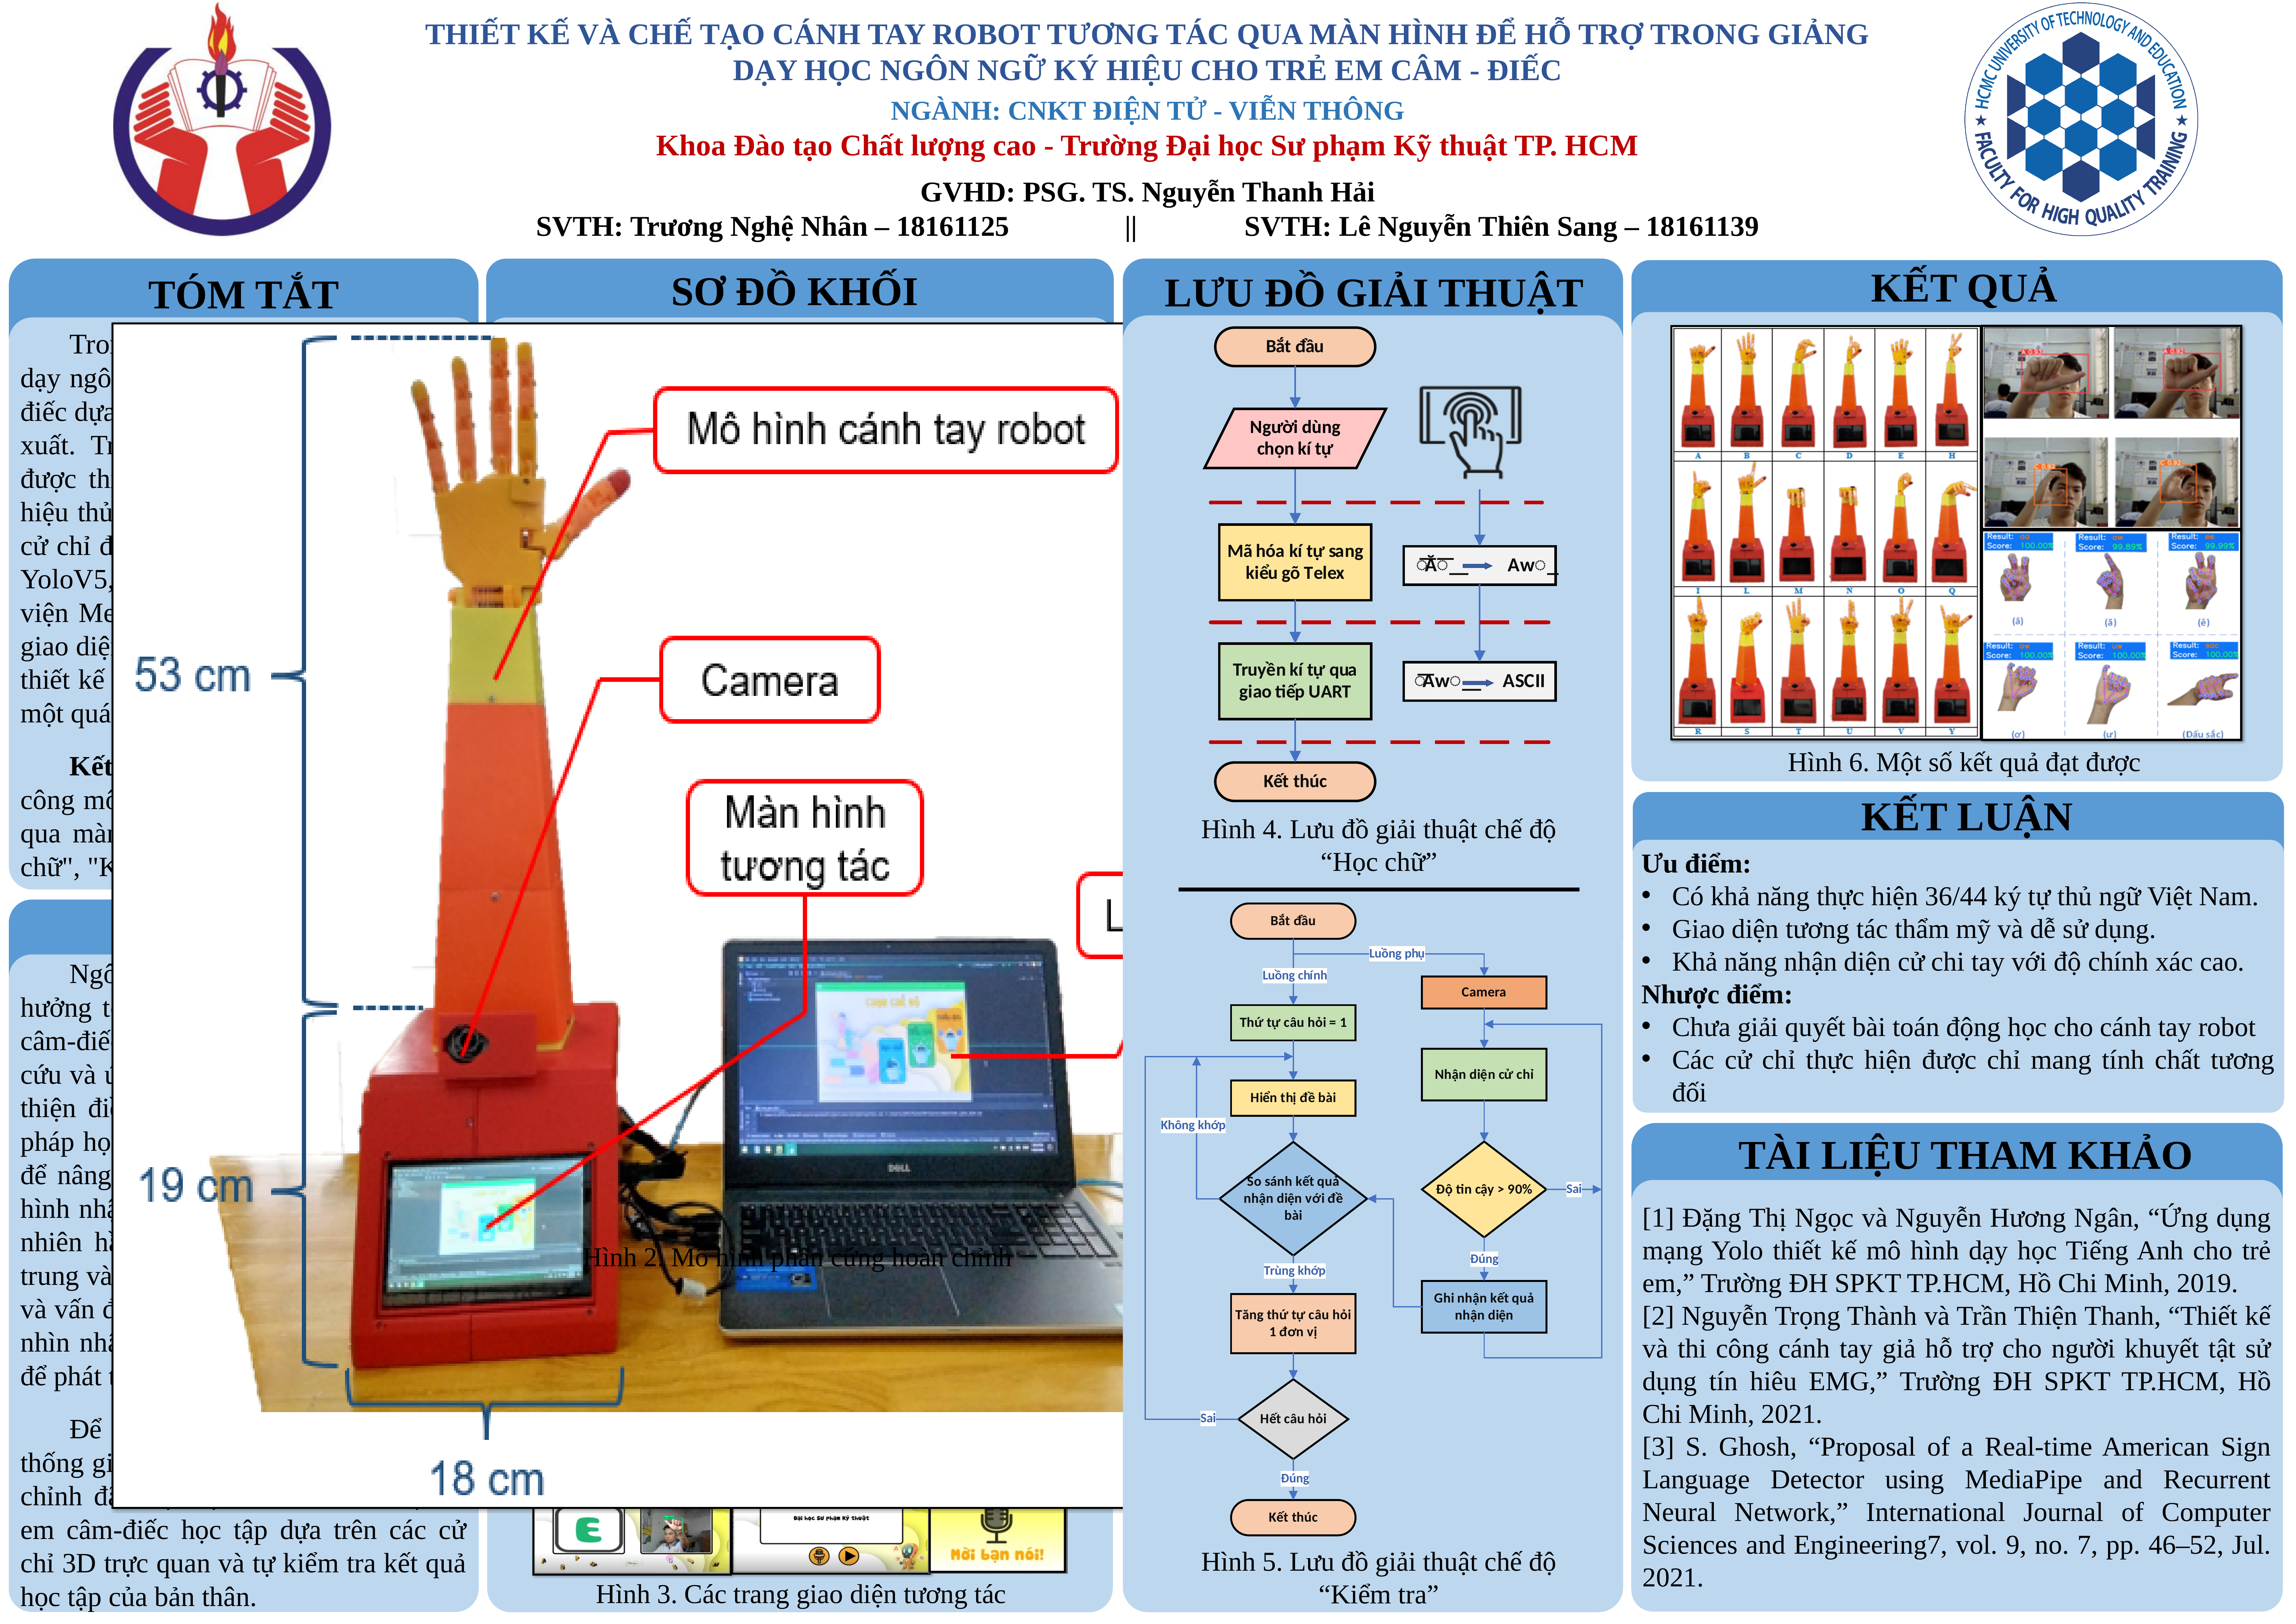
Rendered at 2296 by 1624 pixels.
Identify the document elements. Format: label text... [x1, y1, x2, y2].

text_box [517, 1507, 1083, 1574]
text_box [486, 258, 1114, 324]
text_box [487, 1507, 1113, 1612]
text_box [1631, 1123, 2283, 1612]
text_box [1632, 787, 2284, 1113]
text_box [9, 258, 479, 890]
picture [1964, 2, 2198, 236]
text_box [1133, 900, 1613, 1538]
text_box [1123, 258, 1623, 1612]
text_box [113, 324, 1123, 1507]
text_box THIẾT KẾ VÀ CHẾ TẠO CÁNH TAY ROBOT TƯƠNG TÁC QUA MÀN HÌNH ĐỂ HỖ TRỢ TRONG GIẢNG DẠY HỌC NGÔN NGỮ KÝ HIỆU CHO TRẺ EM CÂM - ĐIẾC NGÀNH: CNKT ĐIỆN TỬ - VIỄN THÔNG Khoa Đào tạo Chất lượng cao - Trường Đại học Sư phạm Kỹ thuật TP. HCM GVHD: PSG. TS. Nguyễn Thanh Hải SVTH: Trương Nghệ Nhân – 18161125 || SVTH: Lê Nguyễn Thiên Sang – 18161139 [418, 12, 1878, 244]
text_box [1672, 327, 2240, 739]
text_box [1631, 258, 2283, 781]
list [1200, 322, 1559, 804]
picture [113, 2, 331, 236]
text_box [9, 899, 479, 1612]
